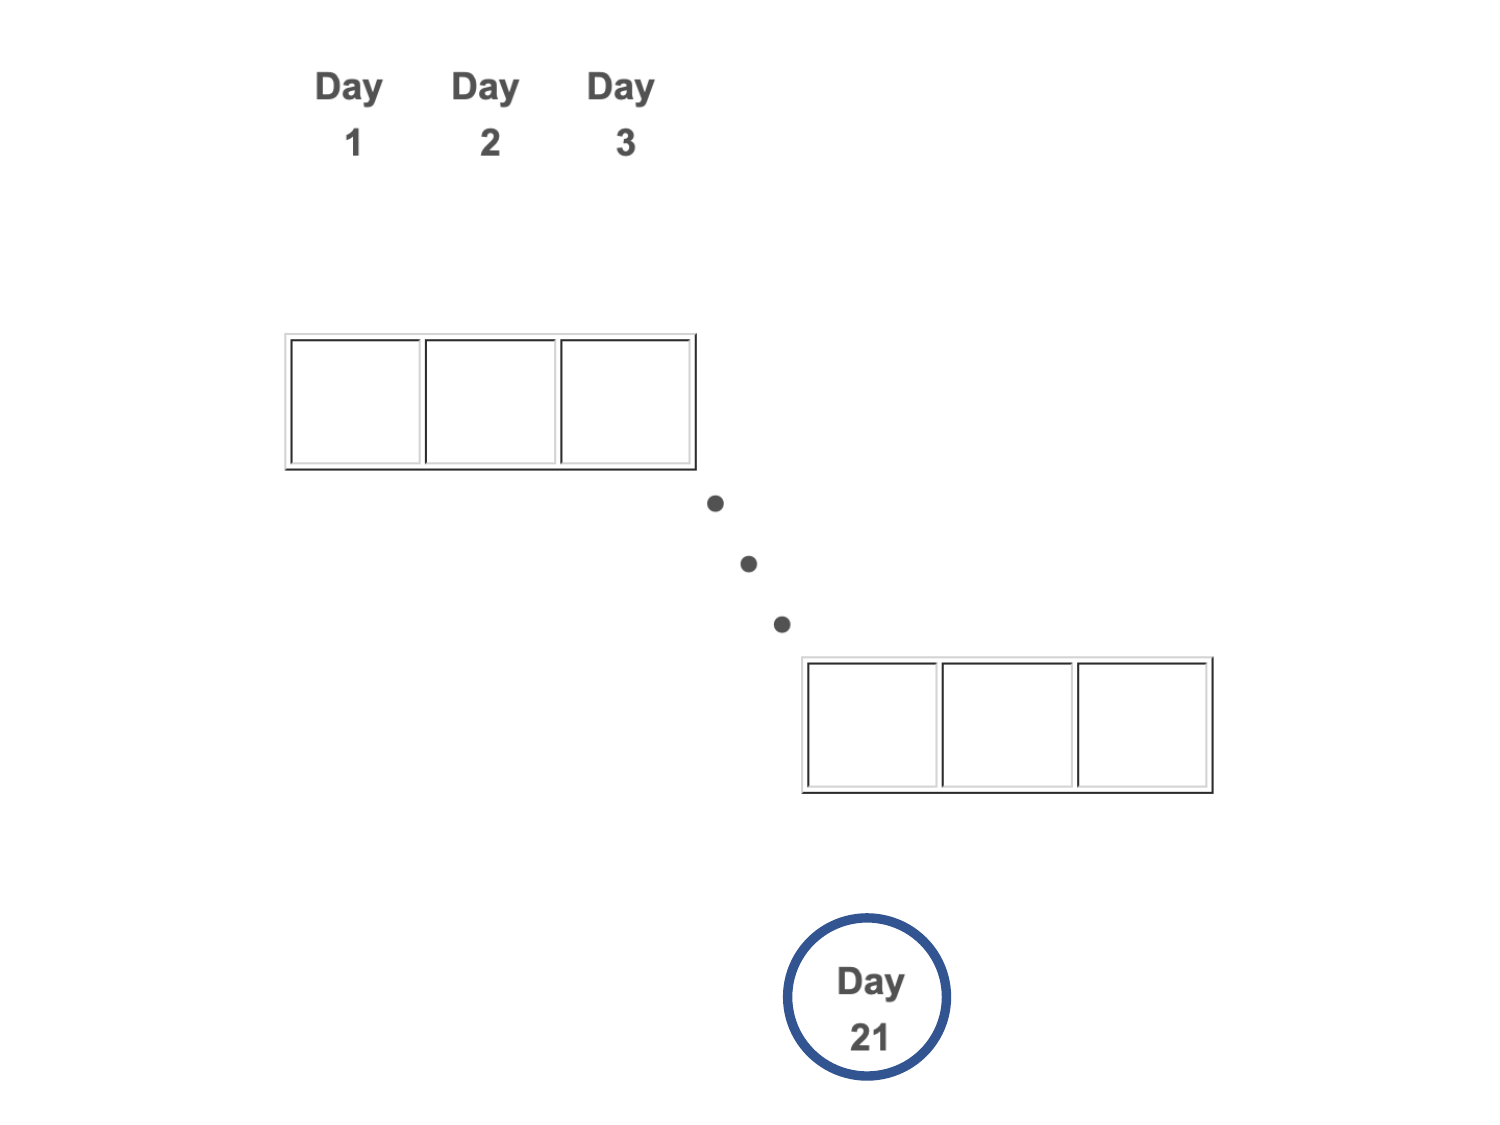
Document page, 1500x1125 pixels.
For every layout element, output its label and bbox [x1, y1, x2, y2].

text_box [821, 1063, 913, 1078]
text_box [228, 18, 1272, 1063]
